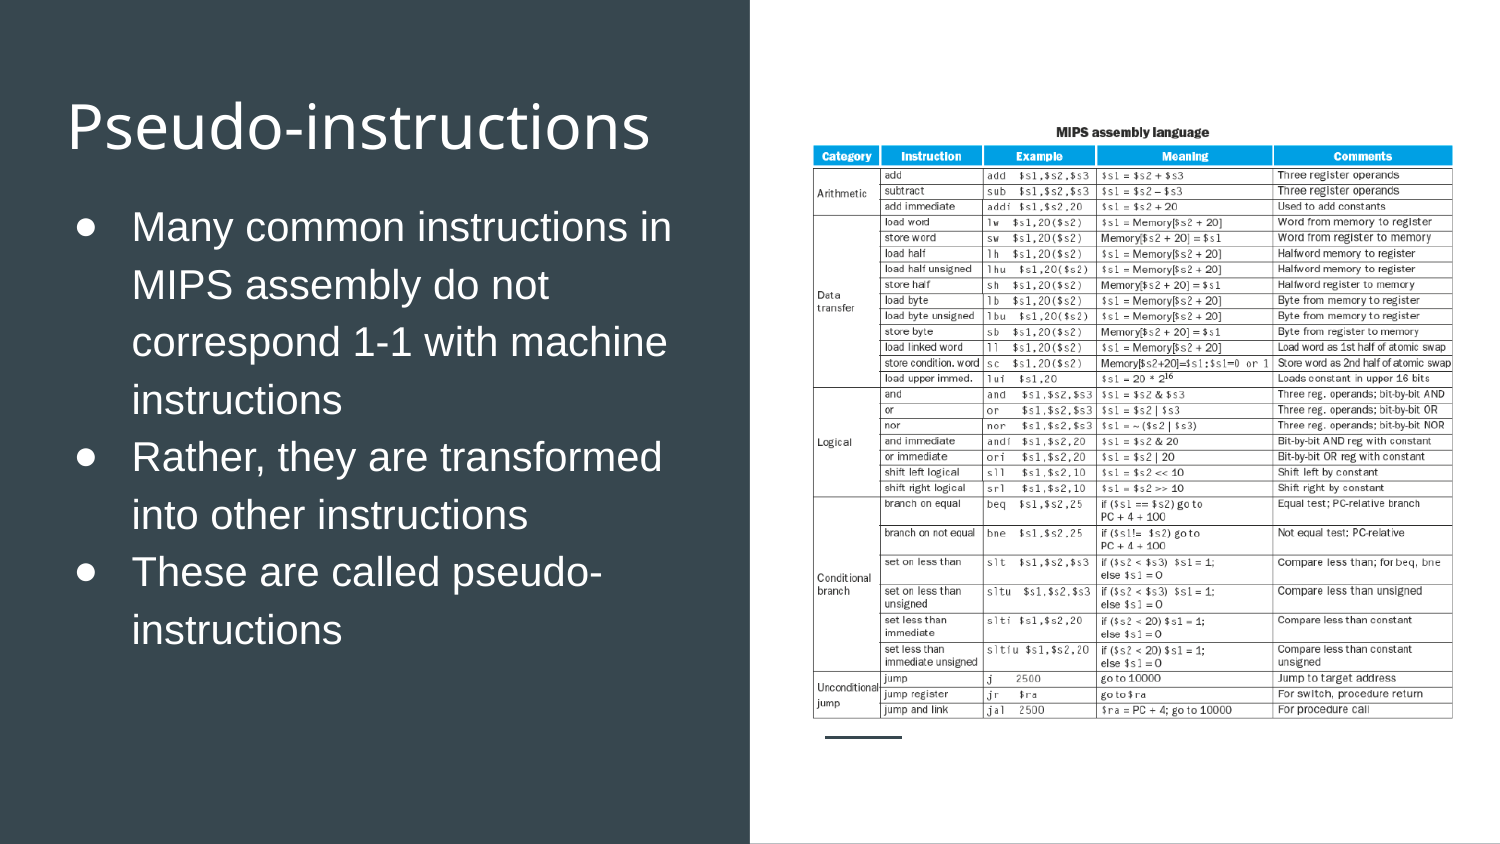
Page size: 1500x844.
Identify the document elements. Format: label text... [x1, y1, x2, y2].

text_box Pseudo-instructions [51, 71, 957, 178]
picture [805, 113, 1466, 731]
list Many common instructions in MIPS assembly do not correspond 1-1 with machine instructions Rather, they are transformed into other instructions These are called pseudo-instructions [41, 177, 707, 739]
